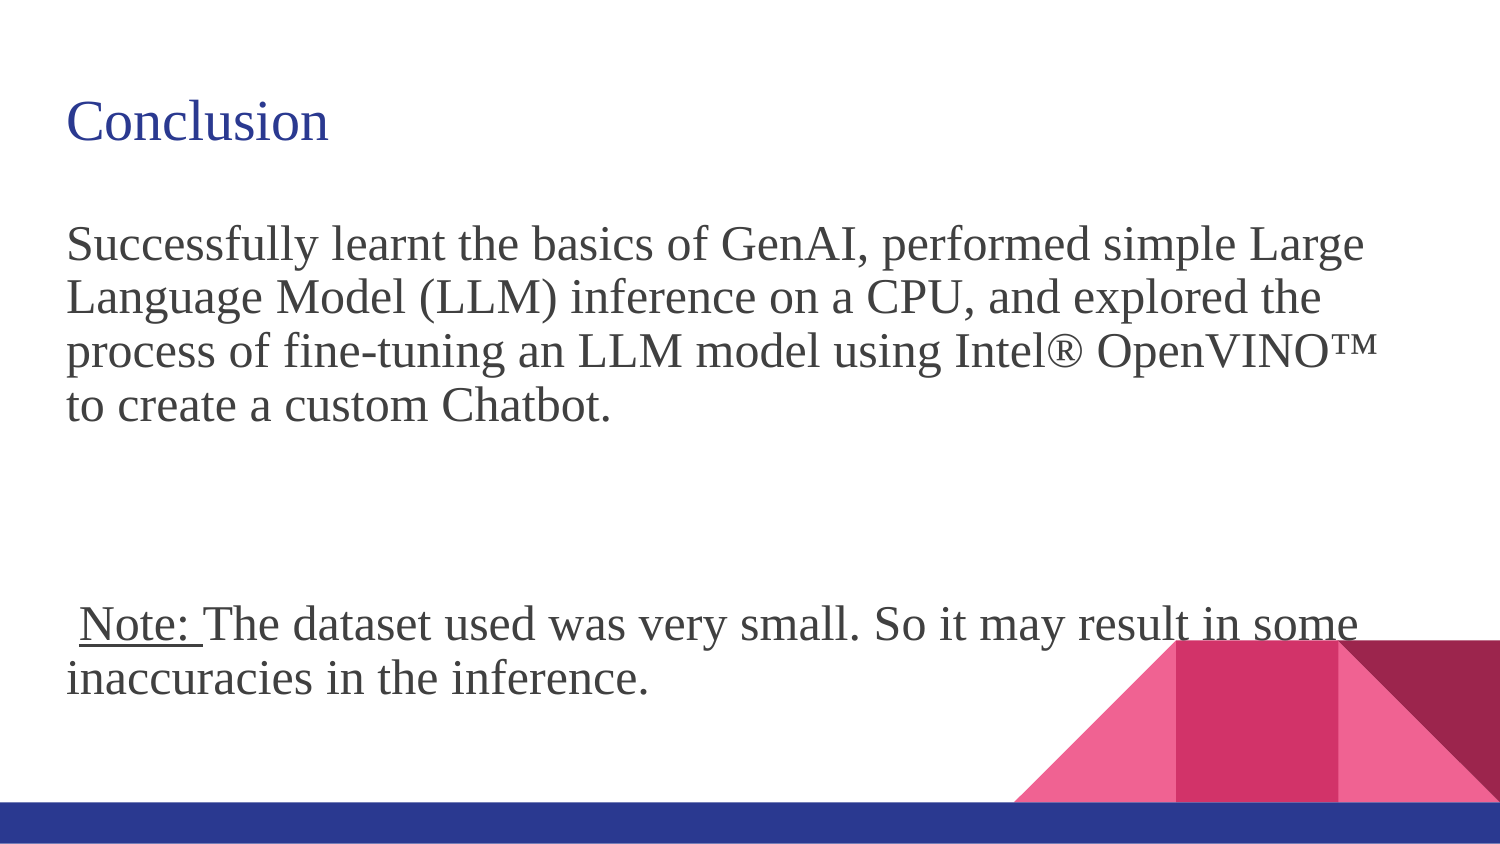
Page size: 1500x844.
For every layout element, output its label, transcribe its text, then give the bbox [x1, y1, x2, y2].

list Successfully learnt the basics of GenAI, performed simple Large Language Model (LLM) inference on a CPU, and explored the process of fine-tuning an LLM model using Intel® OpenVINO™ to create a custom Chatbot. Note: The dataset used was very small. So it may result in some inaccuracies in the inference. [51, 201, 1449, 750]
title Conclusion [51, 67, 1449, 167]
